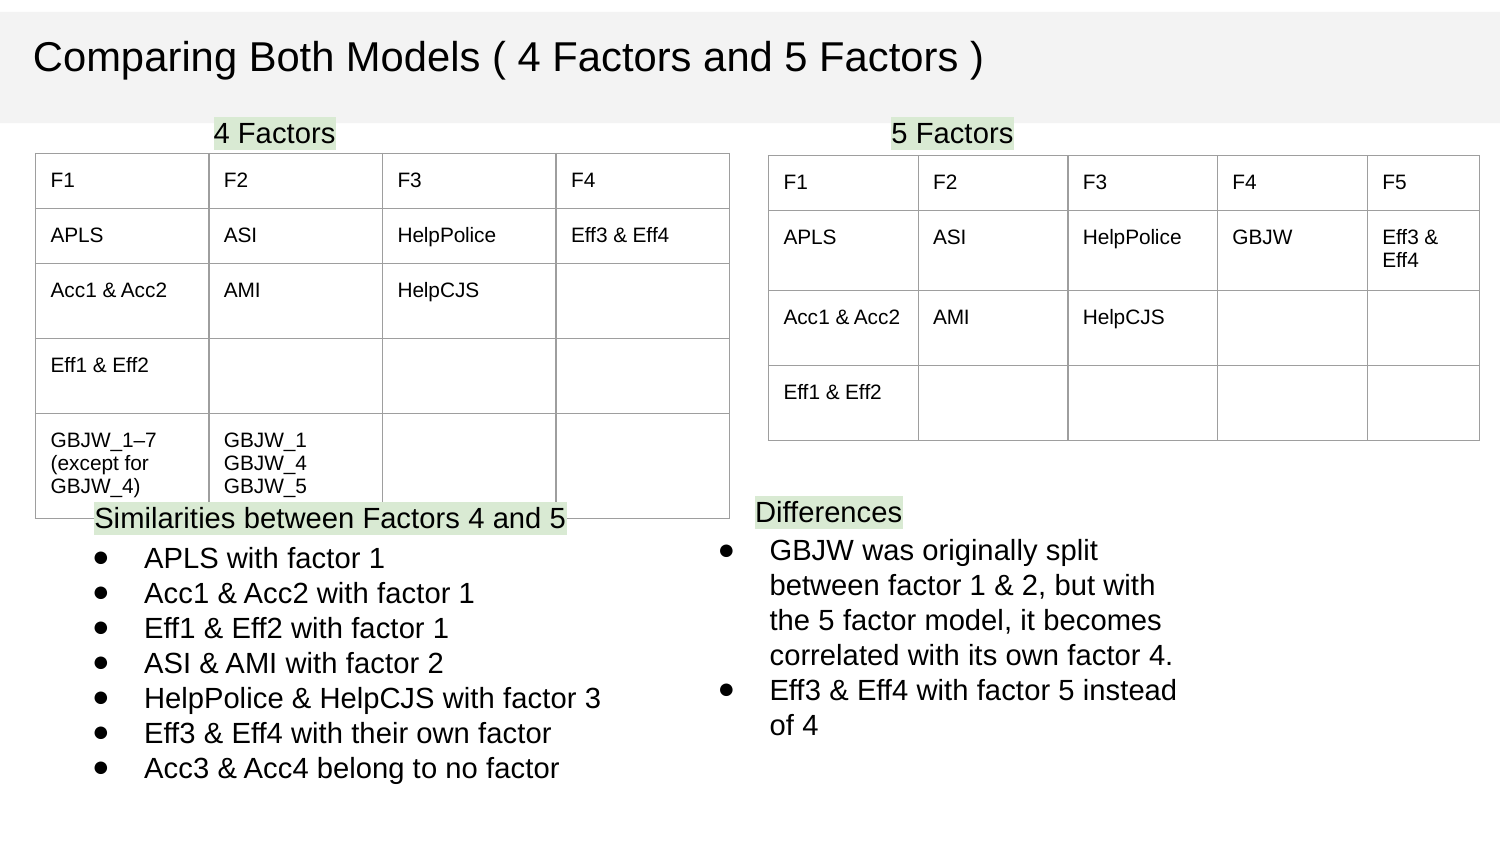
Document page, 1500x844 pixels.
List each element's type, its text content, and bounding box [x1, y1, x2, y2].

table_cell [557, 264, 729, 338]
table_cell HelpPolice [1069, 211, 1217, 290]
table_cell Eff3 & Eff4 [1368, 211, 1479, 290]
table_cell AMI [210, 264, 382, 338]
table_cell [1368, 366, 1479, 440]
table_cell [1218, 366, 1367, 440]
table_header F1 [36, 154, 208, 208]
text_box Comparing Both Models ( 4 Factors and 5 Factors ) [18, 14, 1171, 95]
table_cell [557, 339, 729, 413]
text_box GBJW was originally split between factor 1 & 2, but with the 5 factor model, it becomes correlated with its own factor 4. Eff3 & Eff4 with factor 5 instead of 4 [679, 516, 1218, 779]
table_cell ASI [210, 209, 382, 263]
table_cell [383, 339, 555, 413]
table_cell APLS [769, 211, 918, 290]
table_cell HelpCJS [1069, 291, 1217, 365]
table_cell [557, 414, 729, 518]
text_box [0, 11, 1500, 124]
table_header F3 [383, 154, 555, 208]
table_cell [1218, 291, 1367, 365]
text_box Similarities between Factors 4 and 5 [79, 484, 610, 519]
table_cell [383, 414, 555, 484]
table_cell Acc1 & Acc2 [36, 264, 208, 338]
table_cell APLS [36, 209, 208, 263]
table_header F4 [1218, 156, 1367, 210]
table_header F5 [1368, 156, 1479, 210]
table_cell ASI [919, 211, 1067, 290]
table_cell [1069, 366, 1217, 440]
table_header F1 [769, 156, 918, 210]
table_cell GBJW_1–7 (except for GBJW_4) [36, 414, 208, 518]
text_box 4 Factors [198, 99, 435, 134]
table_cell [210, 339, 382, 413]
table_cell Acc1 & Acc2 [769, 291, 918, 365]
table_cell AMI [919, 291, 1067, 365]
table_cell Eff1 & Eff2 [36, 339, 208, 413]
table_cell Eff1 & Eff2 [769, 366, 918, 440]
table_cell Eff3 & Eff4 [557, 209, 729, 263]
table_cell GBJW_1 GBJW_4 GBJW_5 [210, 414, 382, 484]
table_header F4 [557, 154, 729, 208]
table_header F2 [919, 156, 1067, 210]
table_cell HelpPolice [383, 209, 555, 263]
table_cell [1368, 291, 1479, 365]
text_box Differences [740, 478, 976, 513]
text_box 5 Factors [876, 99, 1113, 134]
table_cell [919, 366, 1067, 440]
text_box APLS with factor 1 Acc1 & Acc2 with factor 1 Eff1 & Eff2 with factor 1 ASI & AMI with factor 2 HelpPolice & HelpCJS with factor 3 Eff3 & Eff4 with their own factor Acc3 & Acc4 belong to no factor [54, 524, 680, 787]
table_header F2 [210, 154, 382, 208]
table_header F3 [1069, 156, 1217, 210]
table_cell GBJW [1218, 211, 1367, 290]
table_cell HelpCJS [383, 264, 555, 338]
